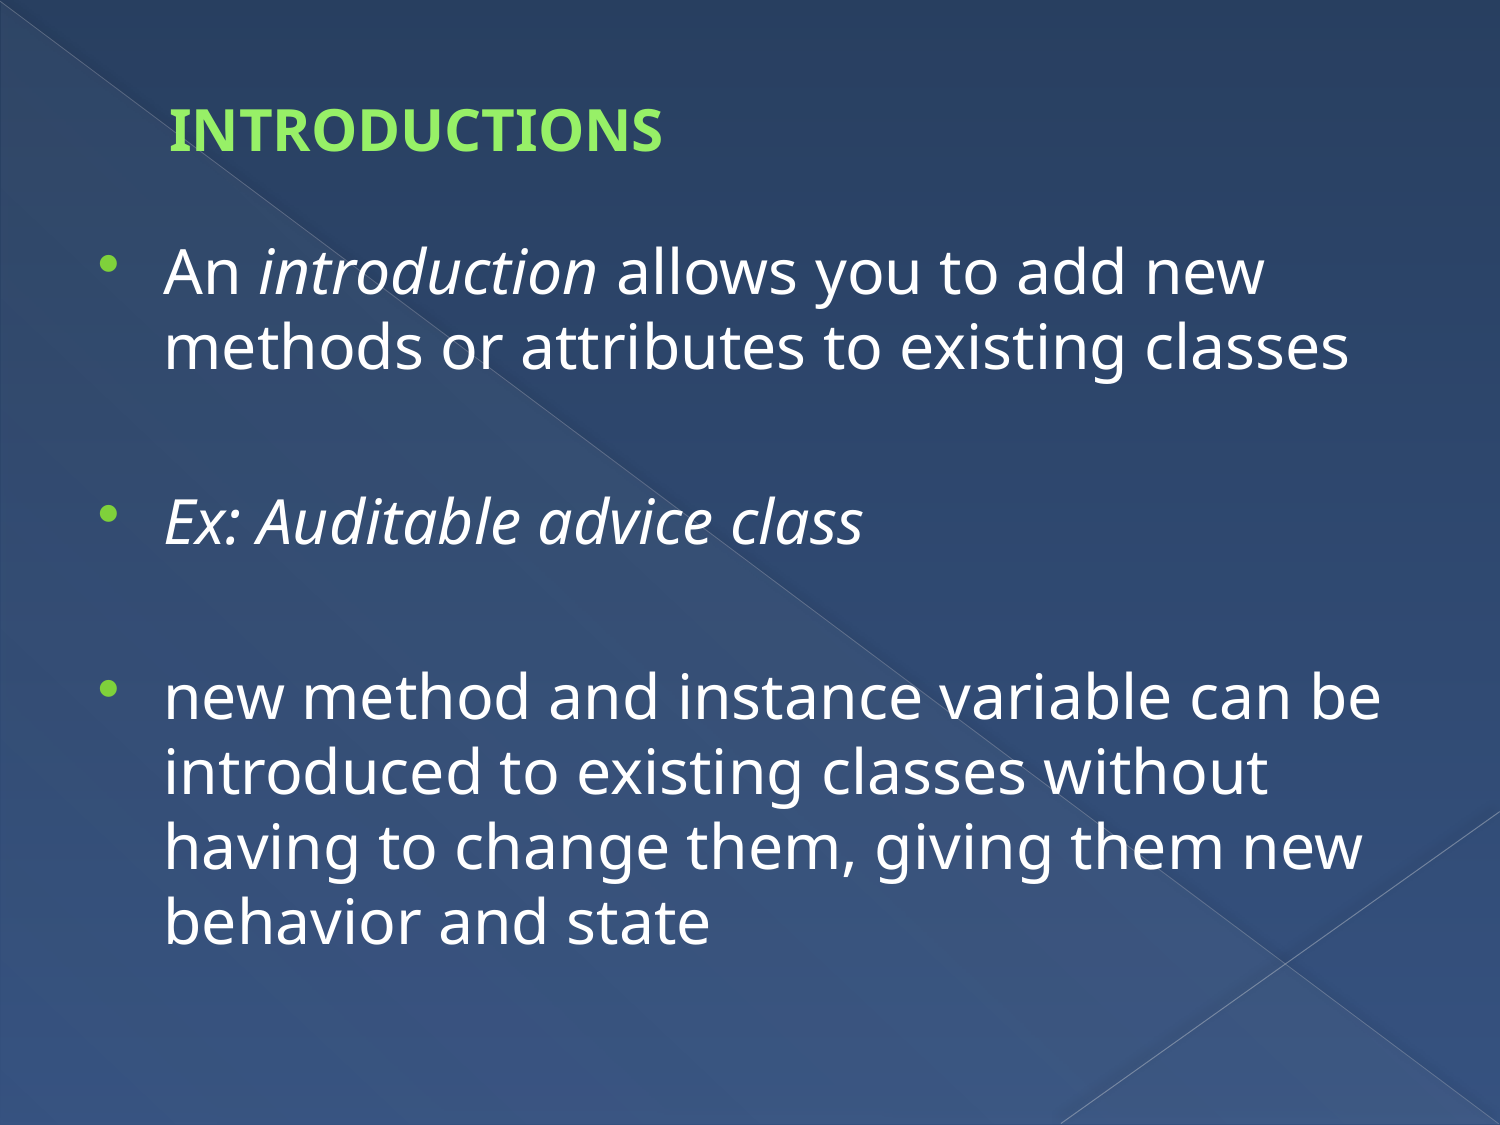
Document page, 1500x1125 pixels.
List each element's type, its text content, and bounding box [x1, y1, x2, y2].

title INTRODUCTIONS [75, 43, 1425, 213]
list An introduction allows you to add new methods or attributes to existing classes Ex: Auditable advice class new method and instance variable can be introduced to existing classes without having to change them, giving them new behavior and state [75, 224, 1450, 1059]
